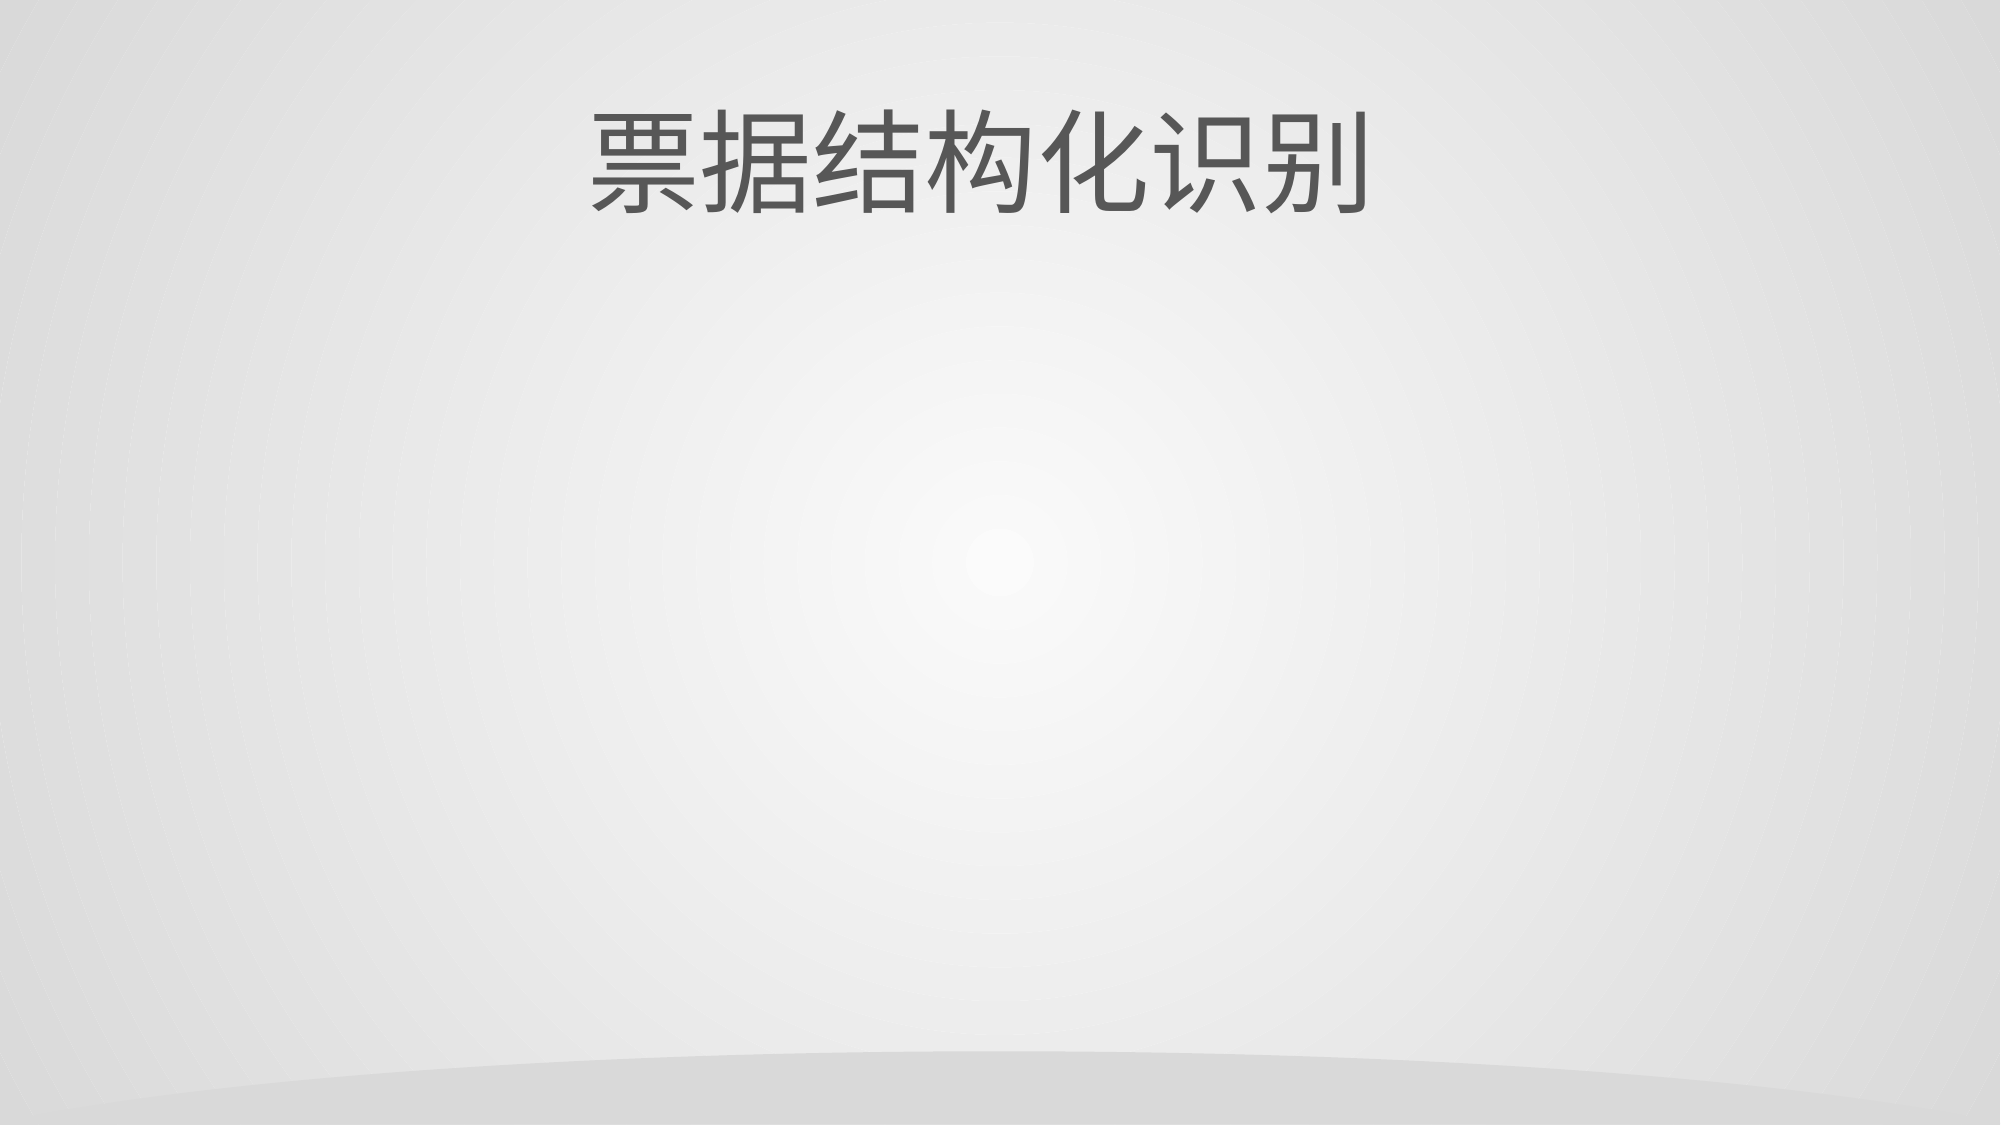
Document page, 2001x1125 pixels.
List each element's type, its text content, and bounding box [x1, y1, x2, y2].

text_box 票据结构化识别 [363, 84, 1600, 235]
